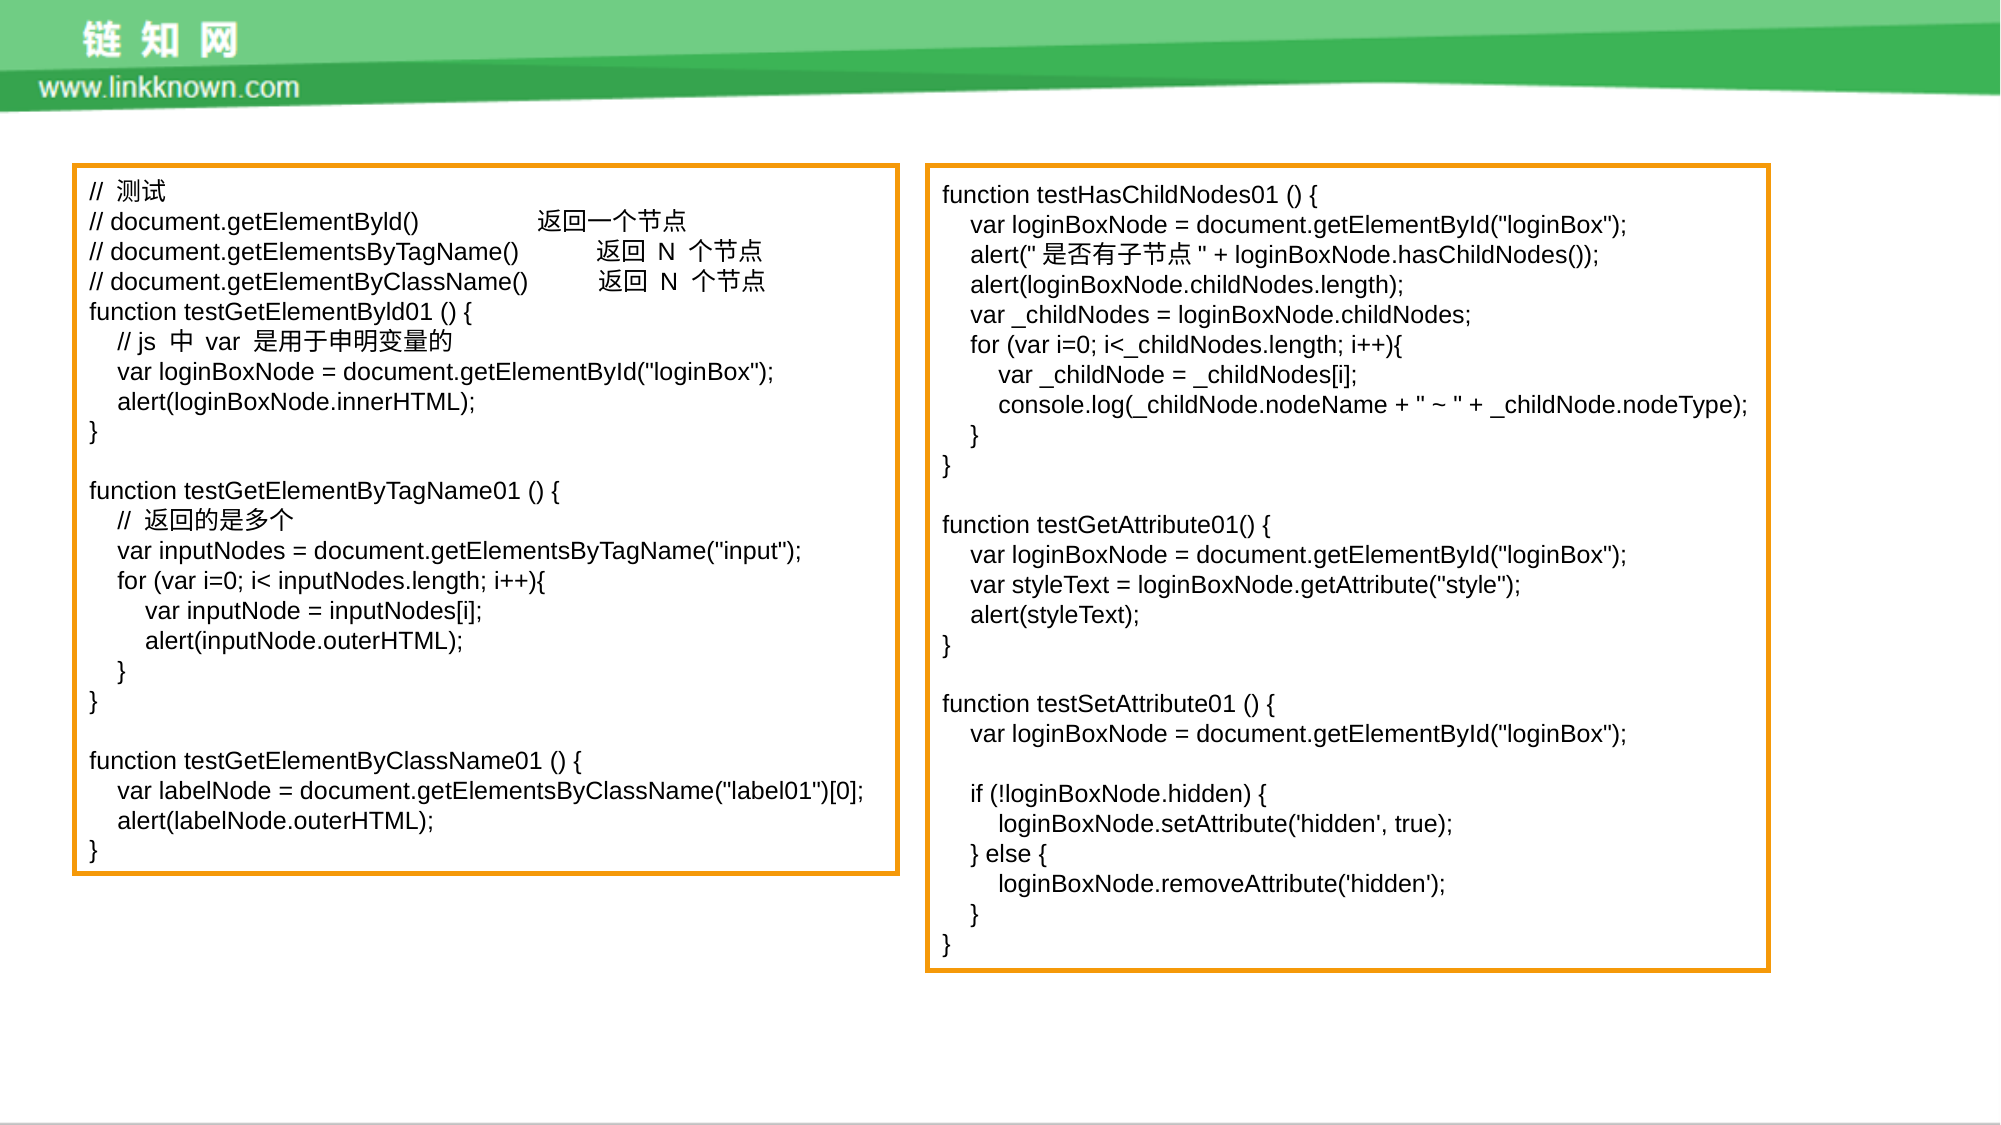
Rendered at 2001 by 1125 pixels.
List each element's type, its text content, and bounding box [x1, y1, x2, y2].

text_box // 测试 // document.getElementByld() 返回一个节点 // document.getElementsByTagName() 返回 N 个节点 // document.getElementByClassName() 返回 N 个节点 function testGetElementByld01 () { // js 中 var 是用于申明变量的 var loginBoxNode = document.getElementById("loginBox"); alert(loginBoxNode.innerHTML); } function testGetElementByTagName01 () { // 返回的是多个 var inputNodes = document.getElementsByTagName("input"); for (var i=0; i< inputNodes.length; i++){ var inputNode = inputNodes[i]; alert(inputNode.outerHTML); } } function testGetElementByClassName01 () { var labelNode = document.getElementsByClassName("label01")[0]; alert(labelNode.outerHTML); } [73, 165, 899, 875]
picture [0, 0, 2001, 1125]
text_box function testHasChildNodes01 () { var loginBoxNode = document.getElementById("loginBox"); alert("是否有子节点" + loginBoxNode.hasChildNodes()); alert(loginBoxNode.childNodes.length); var _childNodes = loginBoxNode.childNodes; for (var i=0; i<_childNodes.length; i++){ var _childNode = _childNodes[i]; console.log(_childNode.nodeName + " ~ " + _childNode.nodeType); } } function testGetAttribute01() { var loginBoxNode = document.getElementById("loginBox"); var styleText = loginBoxNode.getAttribute("style"); alert(styleText); } function testSetAttribute01 () { var loginBoxNode = document.getElementById("loginBox"); if (!loginBoxNode.hidden) { loginBoxNode.setAttribute('hidden', true); } else { loginBoxNode.removeAttribute('hidden'); } } [927, 165, 1770, 972]
